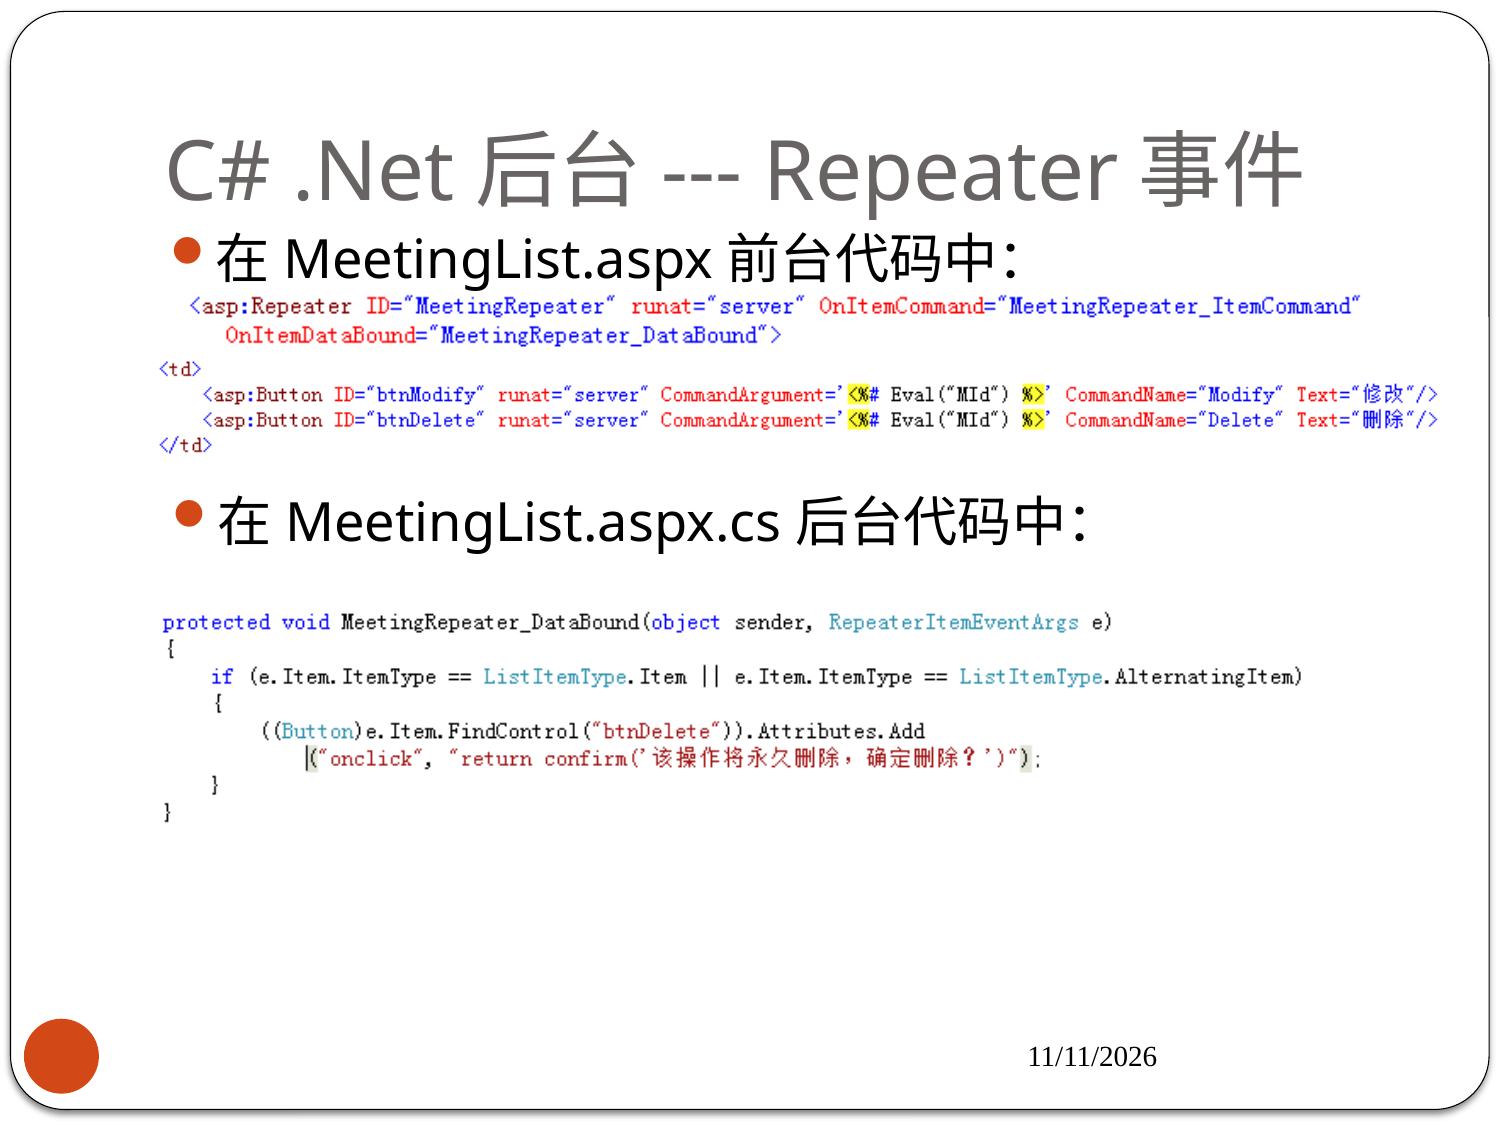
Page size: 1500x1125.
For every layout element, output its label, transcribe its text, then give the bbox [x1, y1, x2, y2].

picture [156, 292, 1456, 457]
slide_number [23, 1018, 99, 1094]
list 在MeetingList.aspx.cs后台代码中： [157, 479, 1433, 588]
slide_number [1012, 1015, 1419, 1094]
text_box 在MeetingList.aspx前台代码中： [155, 216, 1431, 324]
picture [154, 609, 1306, 825]
title C# .Net后台--- Repeater事件 [150, 45, 1425, 233]
